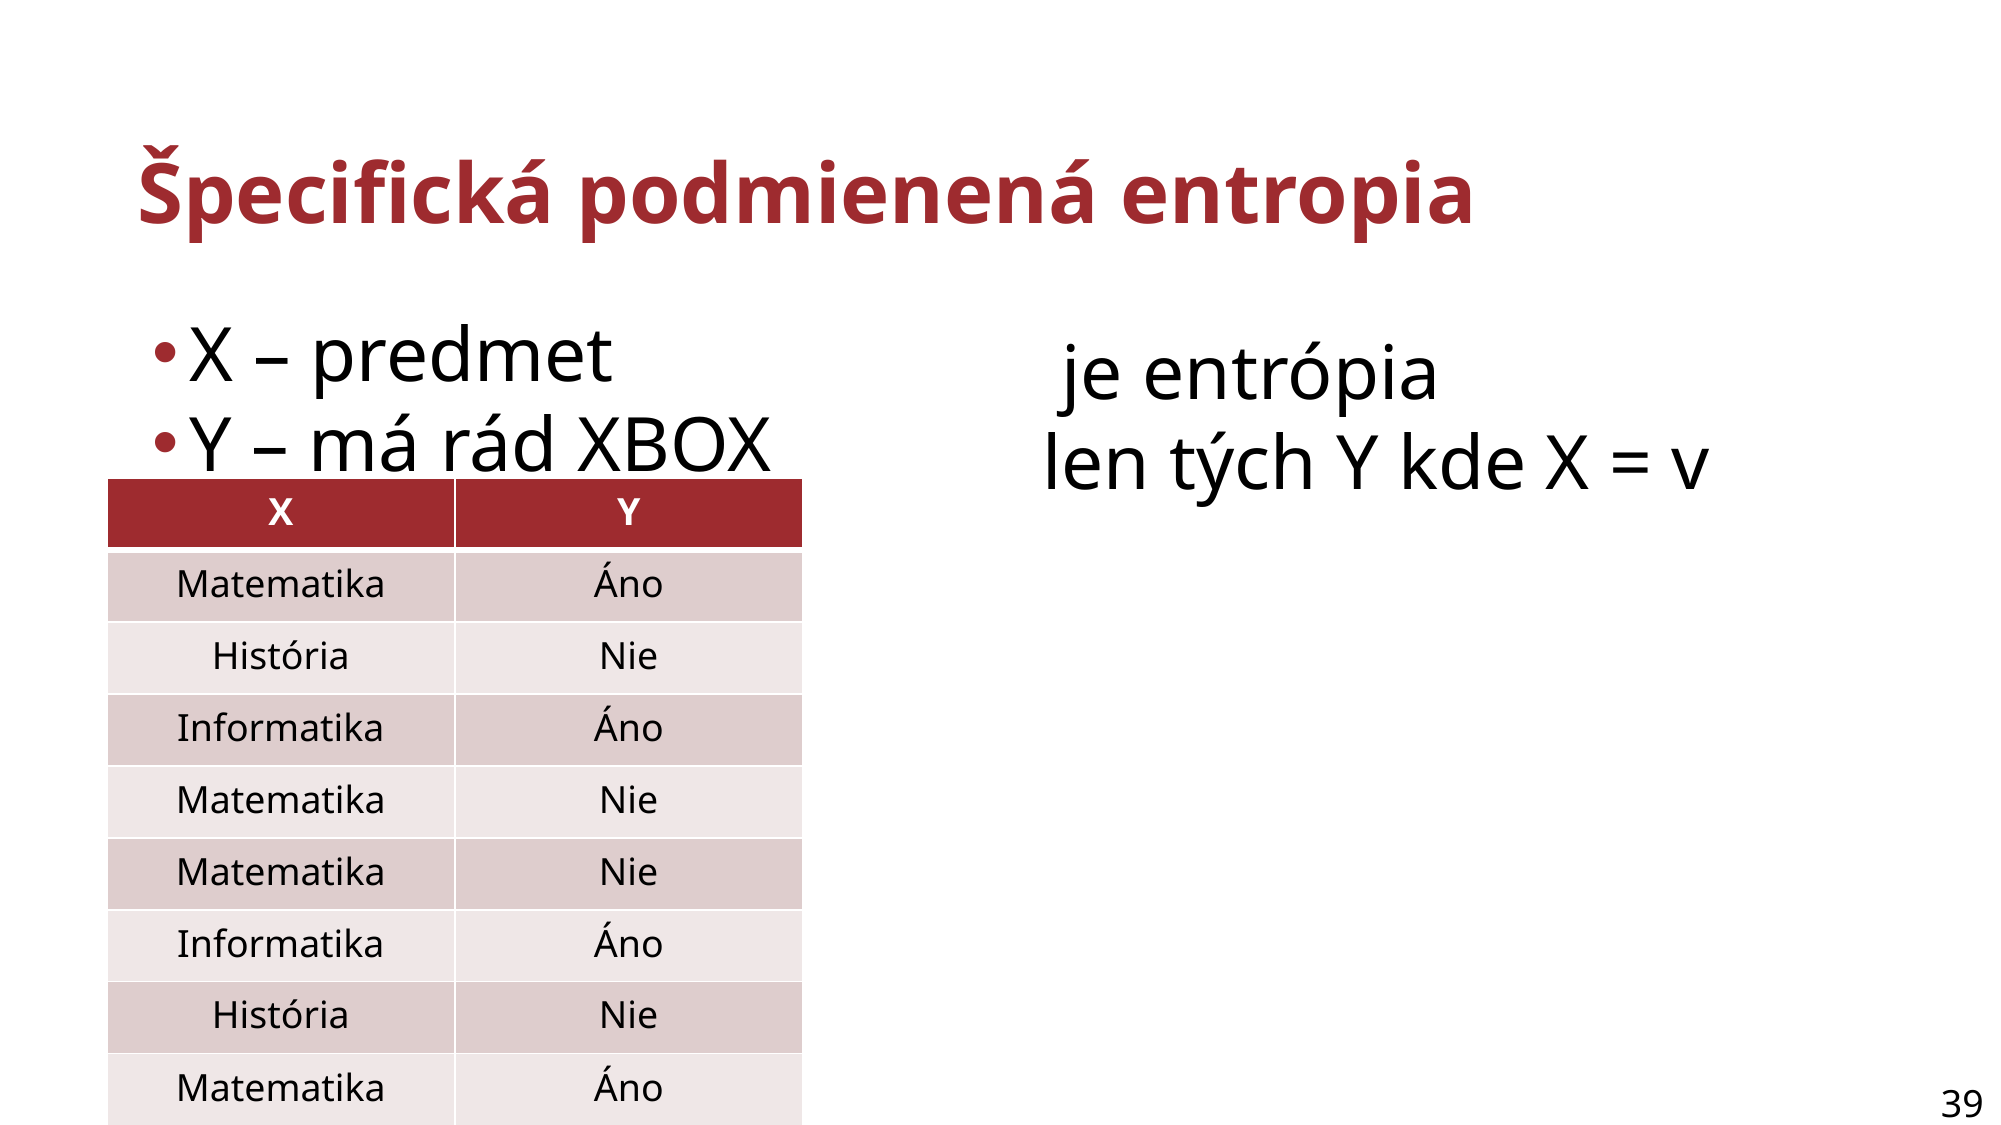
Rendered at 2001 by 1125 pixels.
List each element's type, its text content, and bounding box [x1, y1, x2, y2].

table_cell Matematika [108, 1054, 454, 1125]
title Špecifická podmienená entropia [137, 116, 1717, 278]
table_header X [108, 479, 454, 547]
table_cell Nie [456, 839, 802, 909]
table_cell Matematika [108, 767, 454, 837]
table_cell Áno [456, 553, 802, 621]
list X – predmet Y – má rád XBOX [137, 299, 1863, 1060]
table_cell Informatika [108, 695, 454, 765]
table_cell Nie [456, 767, 802, 837]
table_cell Áno [456, 1054, 802, 1125]
table_cell Nie [456, 982, 802, 1053]
table_cell Nie [456, 623, 802, 693]
table_cell Matematika [108, 839, 454, 909]
table_cell Áno [456, 911, 802, 981]
table_cell História [108, 623, 454, 693]
table_cell Áno [456, 695, 802, 765]
table_header Y [456, 479, 802, 547]
table_cell Informatika [108, 911, 454, 981]
table_cell História [108, 982, 454, 1053]
table_cell Matematika [108, 553, 454, 621]
